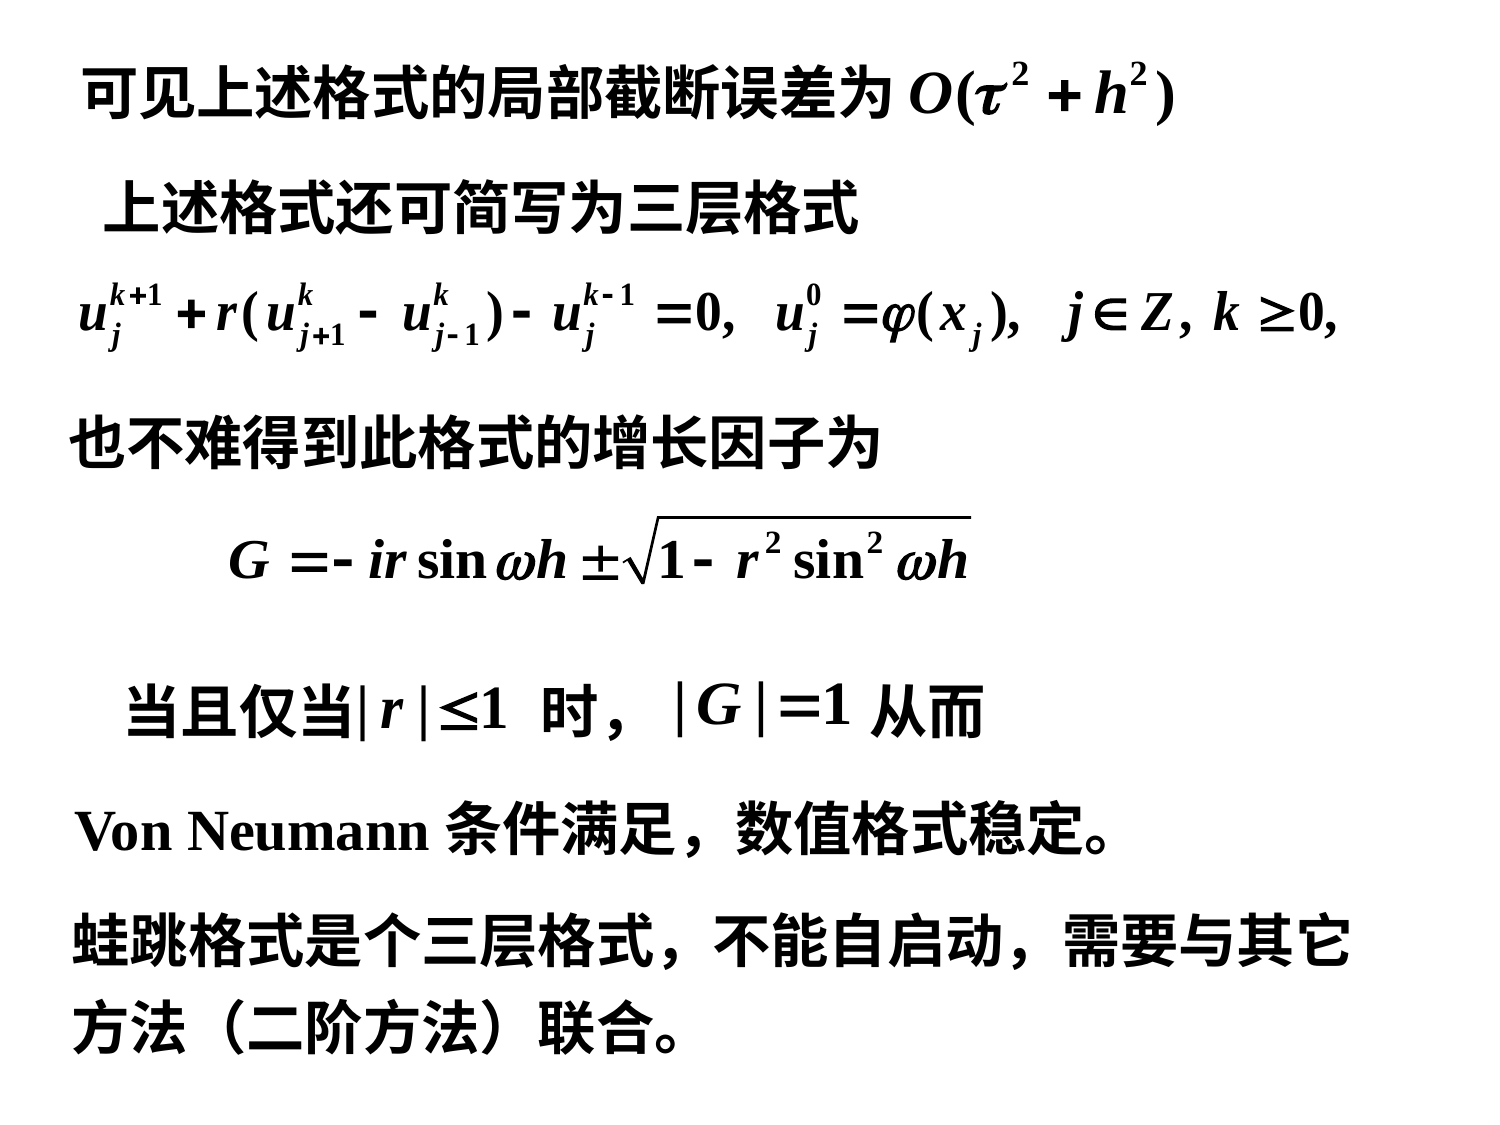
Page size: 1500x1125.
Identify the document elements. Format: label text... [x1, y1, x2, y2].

text_box 上述格式还可简写为三层格式 [88, 164, 876, 249]
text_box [81, 667, 1028, 755]
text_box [222, 503, 983, 598]
text_box 也不难得到此格式的增长因子为 [53, 398, 899, 484]
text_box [70, 269, 1348, 364]
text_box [58, 46, 1188, 140]
text_box 蛙跳格式是个三层格式，不能自启动，需要与其它 方法（二阶方法）联合。 [57, 878, 1369, 1069]
text_box Von Neumann条件满足，数值格式稳定。 [59, 785, 1159, 870]
